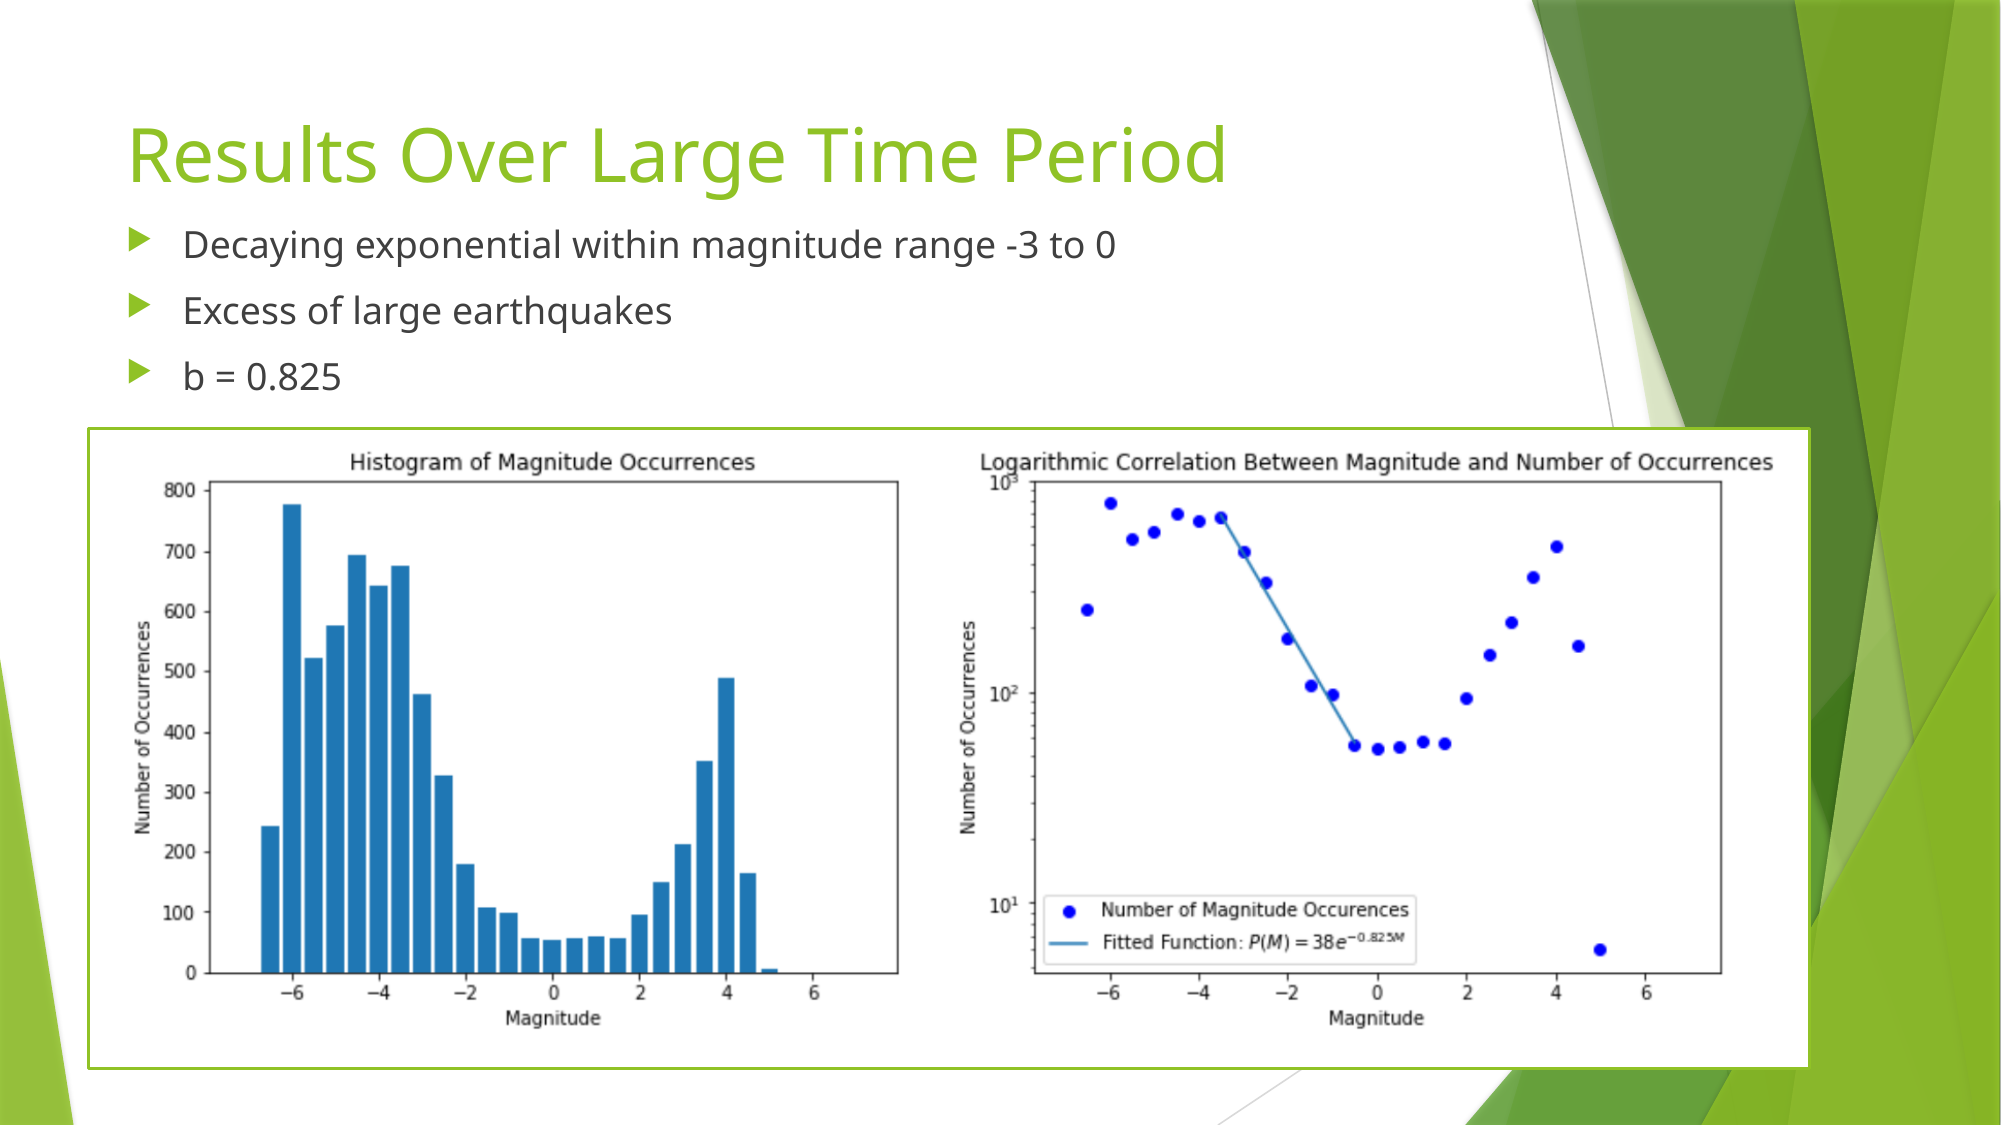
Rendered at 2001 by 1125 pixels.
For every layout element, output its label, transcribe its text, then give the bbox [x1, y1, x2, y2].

picture [89, 429, 1809, 1068]
title Results Over Large Time Period [111, 99, 1522, 213]
list Decaying exponential within magnitude range -3 to 0 Excess of large earthquakes b = 0.825 [111, 213, 1522, 427]
